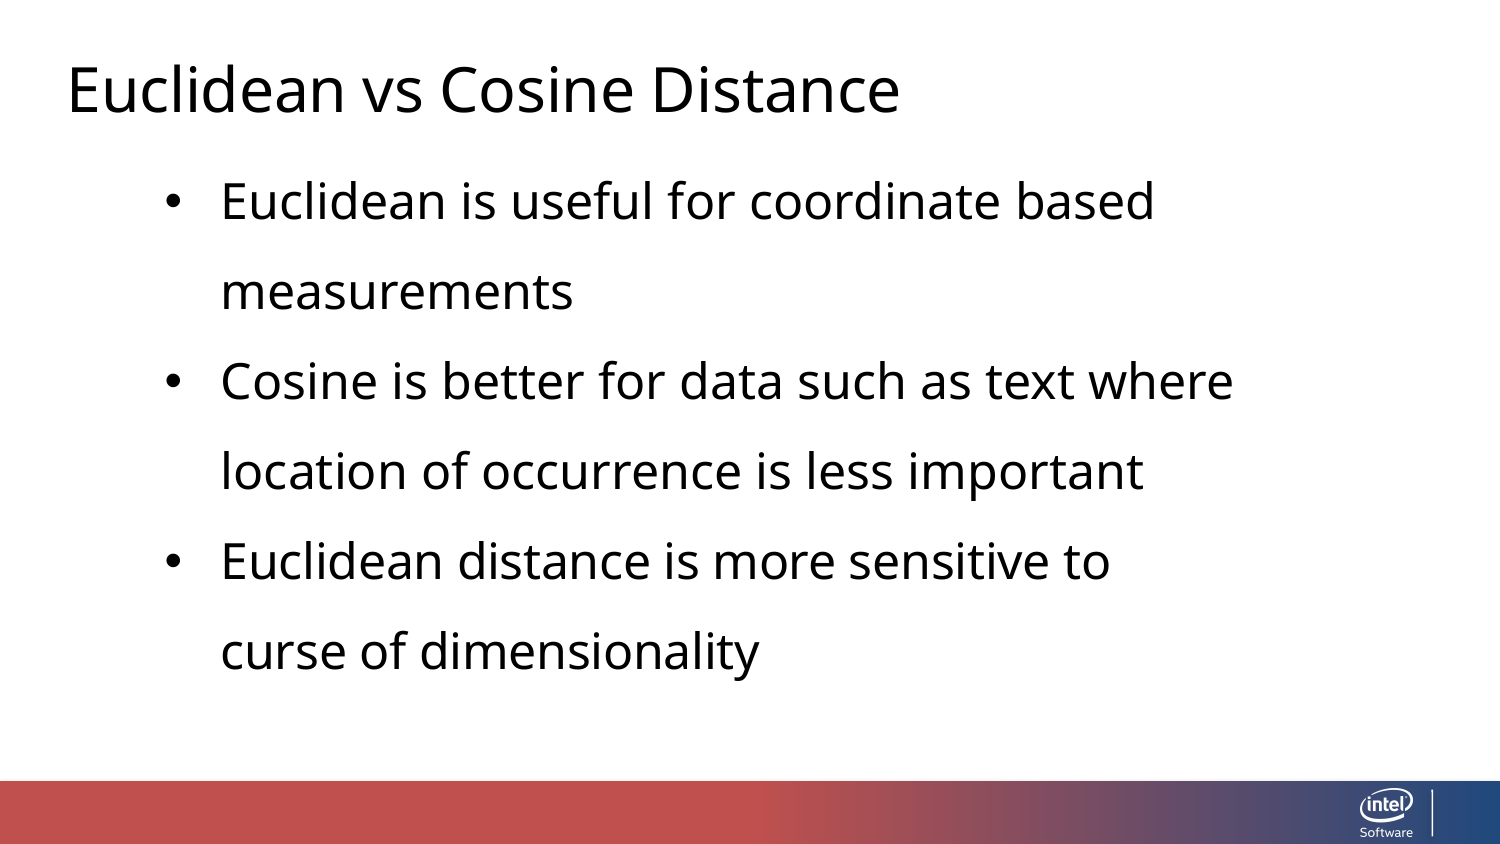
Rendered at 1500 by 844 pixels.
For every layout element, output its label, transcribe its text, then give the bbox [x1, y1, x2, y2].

picture [1360, 788, 1413, 837]
text_box Euclidean is useful for coordinate based measurements Cosine is better for data such as text where location of occurrence is less important Euclidean distance is more sensitive to curse of dimensionality [162, 139, 1245, 630]
text_box Euclidean vs Cosine Distance [65, 50, 1450, 126]
